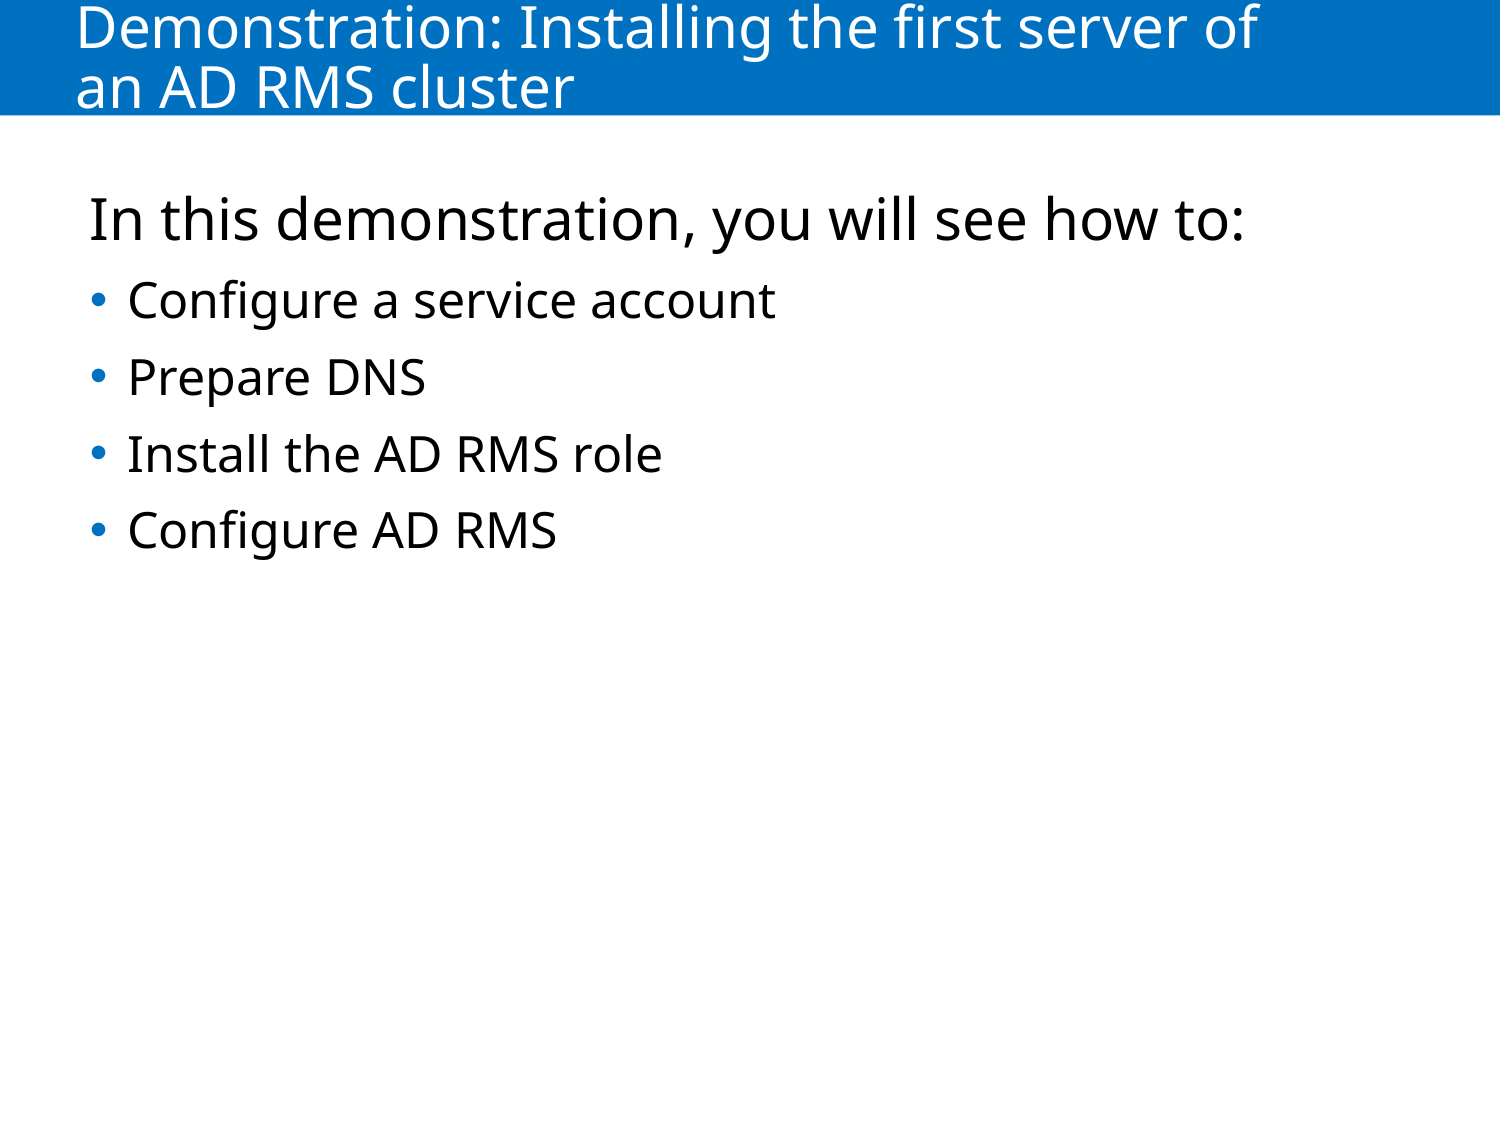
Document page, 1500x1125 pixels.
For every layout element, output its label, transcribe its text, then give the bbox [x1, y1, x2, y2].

title Demonstration: Installing the first server of an AD RMS cluster [75, 0, 1351, 122]
text_box In this demonstration, you will see how to: Configure a service account Prepare DNS Install the AD RMS role Configure AD RMS [74, 174, 1425, 1013]
